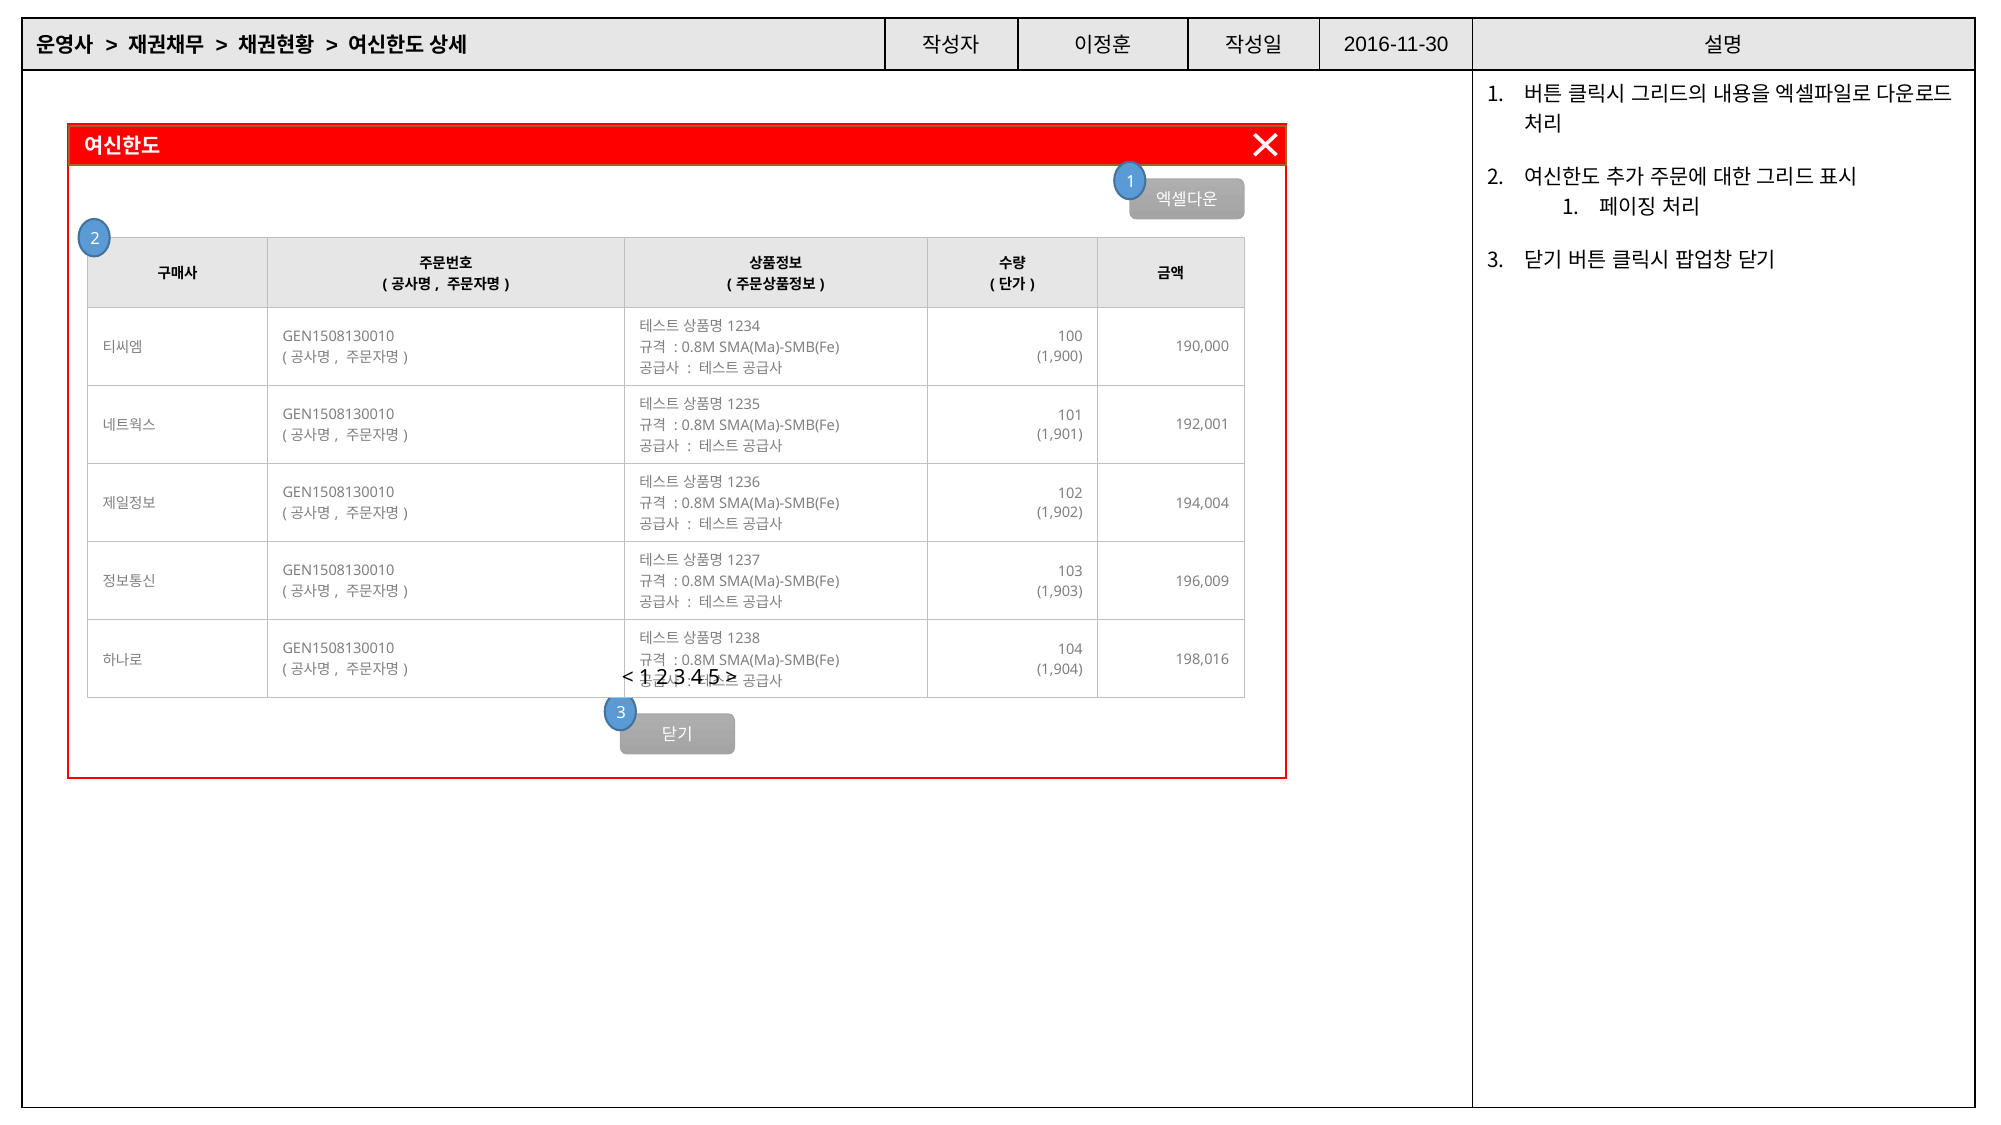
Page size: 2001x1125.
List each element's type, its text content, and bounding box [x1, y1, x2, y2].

table_header 설명 [1473, 19, 1974, 69]
table_header 이정훈 [1019, 19, 1187, 69]
table_cell GEN1508130010 (공사명, 주문자명) [268, 542, 624, 619]
text_box < 1 2 3 4 5 > [601, 655, 753, 696]
text_box 엑셀다운 [1129, 178, 1245, 220]
table_cell 190,000 [1098, 308, 1244, 385]
table_cell GEN1508130010 (공사명, 주문자명) [268, 308, 624, 385]
table_cell 정보통신 [88, 542, 267, 619]
table_cell 테스트 상품명1236 규격 : 0.8M SMA(Ma)-SMB(Fe) 공급사 : 테스트 공급사 [625, 464, 927, 541]
text_box 2 [77, 217, 111, 258]
table_cell 104 (1,904) [928, 620, 1097, 697]
table_header 금액 [1098, 238, 1244, 307]
table_cell 버튼 클릭시 그리드의 내용을 엑셀파일로 다운로드 처리 여신한도 추가 주문에 대한 그리드 표시 페이징 처리 닫기 버튼 클릭시 팝업창 닫기 [1473, 71, 1974, 1107]
table_header 작성일 [1189, 19, 1319, 69]
table_cell 테스트 상품명1234 규격 : 0.8M SMA(Ma)-SMB(Fe) 공급사 : 테스트 공급사 [625, 308, 927, 385]
table_cell 제일정보 [88, 464, 267, 541]
table_header 구매사 [88, 238, 267, 307]
table_cell 194,004 [1098, 464, 1244, 541]
table_cell [23, 71, 1472, 1107]
table_cell 테스트 상품명1235 규격 : 0.8M SMA(Ma)-SMB(Fe) 공급사 : 테스트 공급사 [625, 386, 927, 463]
table_cell 테스트 상품명1237 규격 : 0.8M SMA(Ma)-SMB(Fe) 공급사 : 테스트 공급사 [625, 542, 927, 619]
table_cell 196,009 [1098, 542, 1244, 619]
table_cell 100 (1,900) [928, 308, 1097, 385]
table_header 수량 (단가) [928, 238, 1097, 307]
text_box [67, 123, 1287, 779]
text_box 여신한도 [68, 125, 1287, 166]
table_cell 테스트 상품명1238 규격 : 0.8M SMA(Ma)-SMB(Fe) 공급사 : 테스트 공급사 [625, 620, 927, 697]
table_header 작성자 [886, 19, 1017, 69]
table_header 2016-11-30 [1320, 19, 1472, 69]
table_cell 192,001 [1098, 386, 1244, 463]
text_box 1 [1113, 160, 1147, 201]
text_box 3 [603, 698, 637, 732]
table_cell 하나로 [88, 620, 267, 697]
table_header 운영사 > 재권채무 > 채권현황 > 여신한도 상세 [23, 19, 884, 69]
table_header 주문번호 (공사명, 주문자명) [268, 238, 624, 307]
table_cell 102 (1,902) [928, 464, 1097, 541]
table_cell GEN1508130010 (공사명, 주문자명) [268, 386, 624, 463]
table_cell GEN1508130010 (공사명, 주문자명) [268, 464, 624, 541]
table_cell 103 (1,903) [928, 542, 1097, 619]
table_cell GEN1508130010 (공사명, 주문자명) [268, 620, 624, 697]
table_cell 네트웍스 [88, 386, 267, 463]
table_header 상품정보 (주문상품정보) [625, 238, 927, 307]
text_box 닫기 [619, 713, 736, 755]
text_box [1251, 131, 1280, 158]
table_cell 티씨엠 [88, 308, 267, 385]
table_cell 198,016 [1098, 620, 1244, 697]
table_cell 101 (1,901) [928, 386, 1097, 463]
